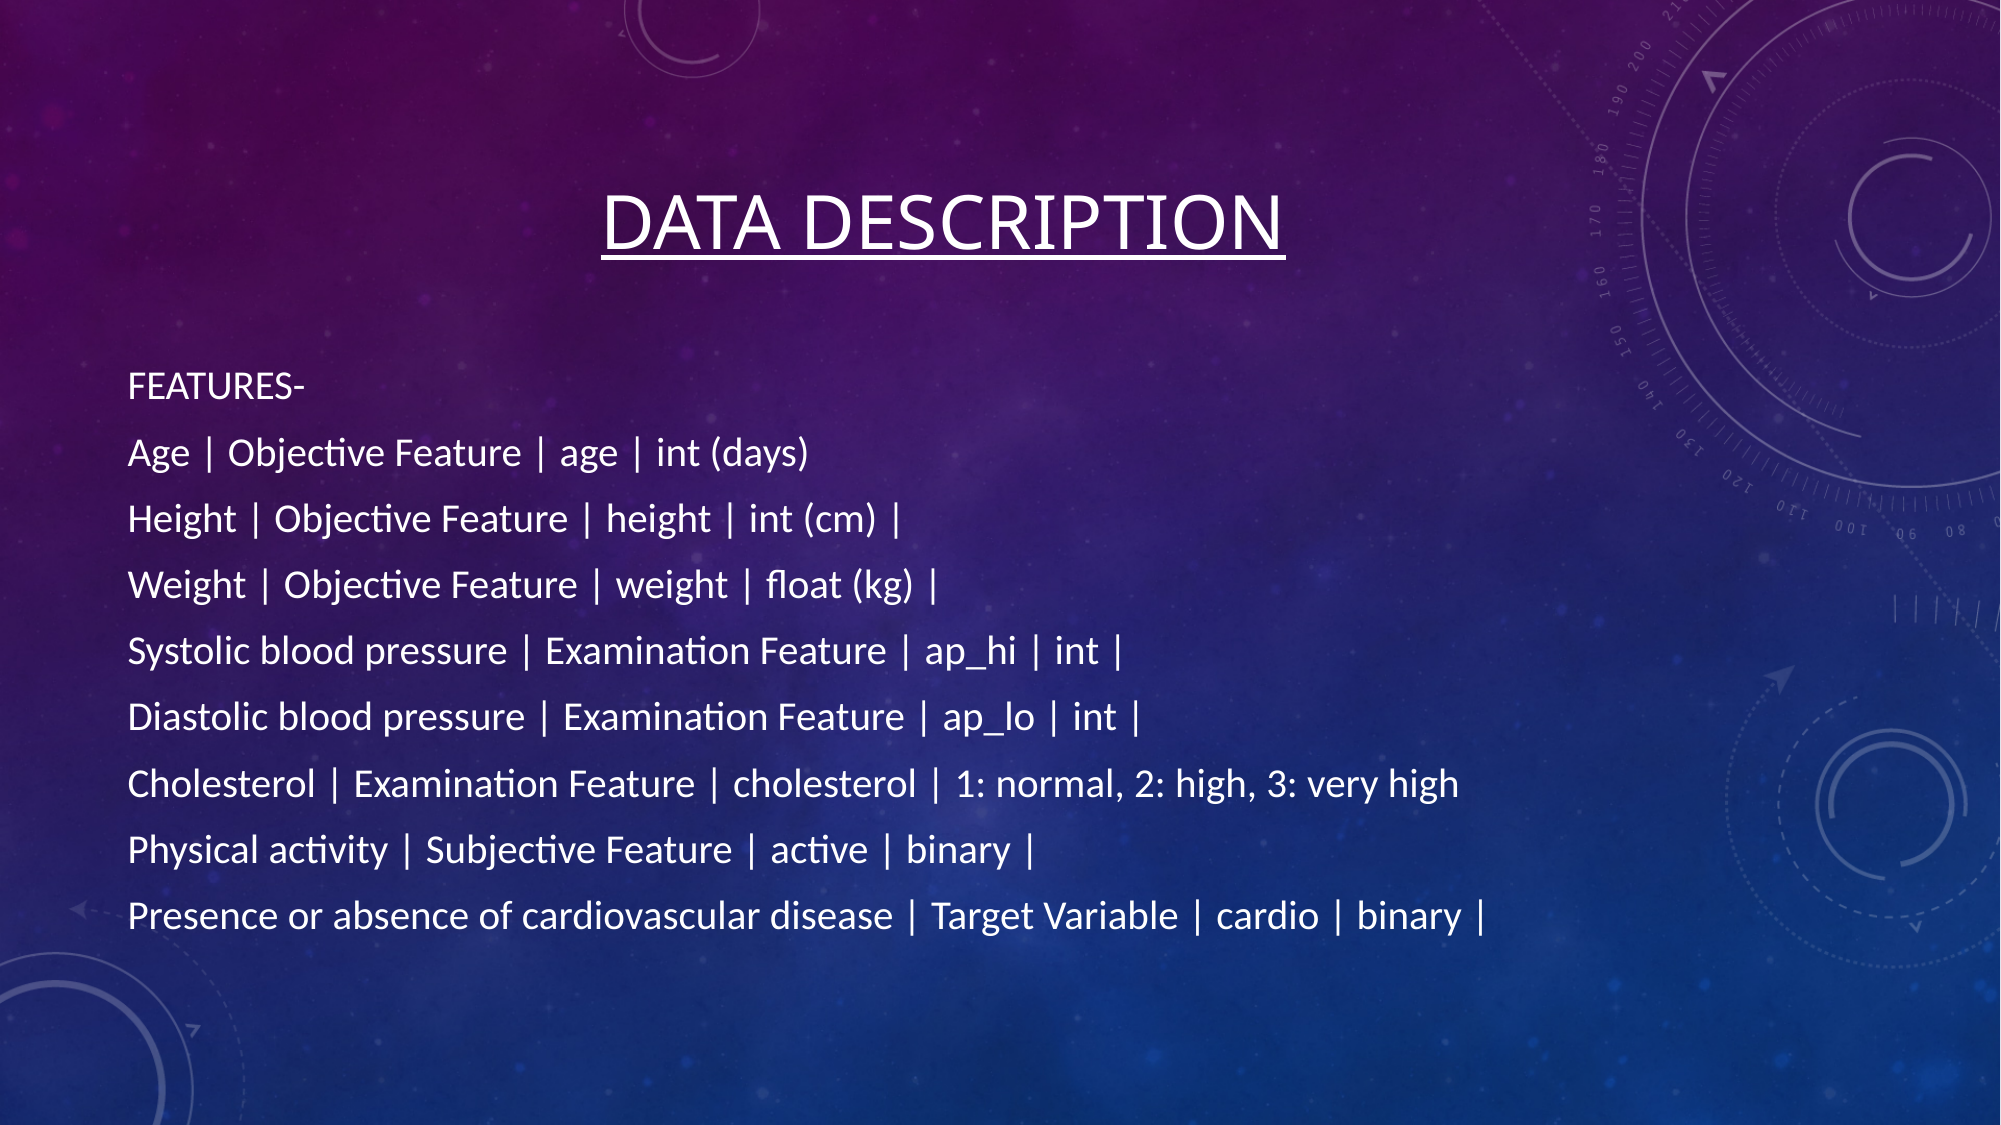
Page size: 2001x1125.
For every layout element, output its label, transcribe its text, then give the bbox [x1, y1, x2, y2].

list FEATURES- Age | Objective Feature | age | int (days) Height | Objective Feature | height | int (cm) | Weight | Objective Feature | weight | float (kg) | Systolic blood pressure | Examination Feature | ap_hi | int | Diastolic blood pressure | Examination Feature | ap_lo | int | Cholesterol | Examination Feature | cholesterol | 1: normal, 2: high, 3: very high Physical activity | Subjective Feature | active | binary | Presence or absence of cardiovascular disease | Target Variable | cardio | binary | [112, 351, 1775, 950]
title DATA DESCRIPTION [112, 99, 1775, 339]
picture [0, 0, 2001, 1125]
